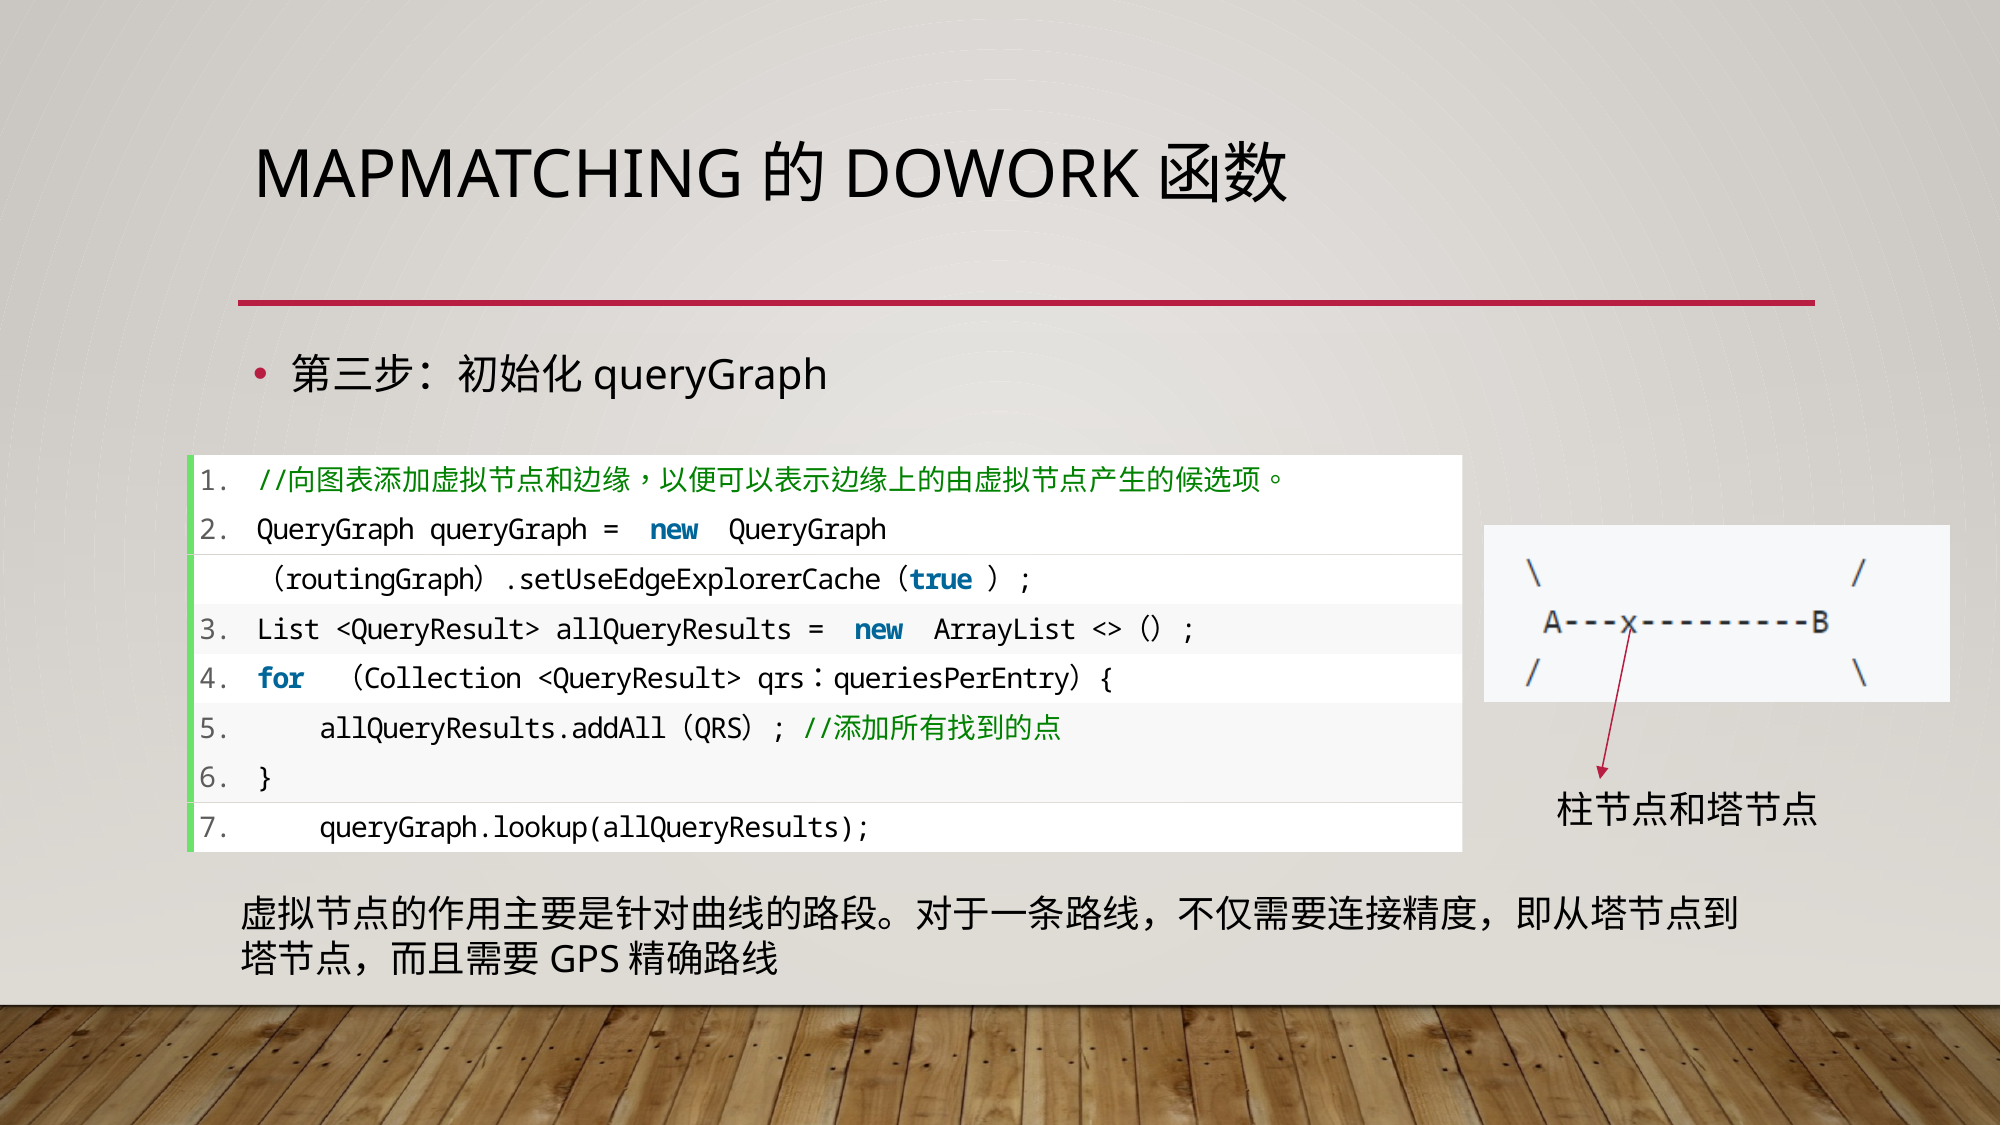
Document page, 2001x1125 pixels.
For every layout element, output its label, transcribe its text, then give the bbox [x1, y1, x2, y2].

text_box 柱节点和塔节点 [1541, 779, 1835, 839]
title Mapmatching的dowork函数 [238, 131, 1814, 305]
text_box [1599, 628, 1631, 780]
picture [0, 1005, 2000, 1125]
list 第三步：初始化queryGraph [238, 330, 1814, 897]
text_box 虚拟节点的作用主要是针对曲线的路段。对于一条路线，不仅需要连接精度，即从塔节点到塔节点，而且需要GPS精确路线 [225, 882, 1774, 988]
picture [141, 455, 1463, 897]
picture [1484, 525, 1951, 702]
